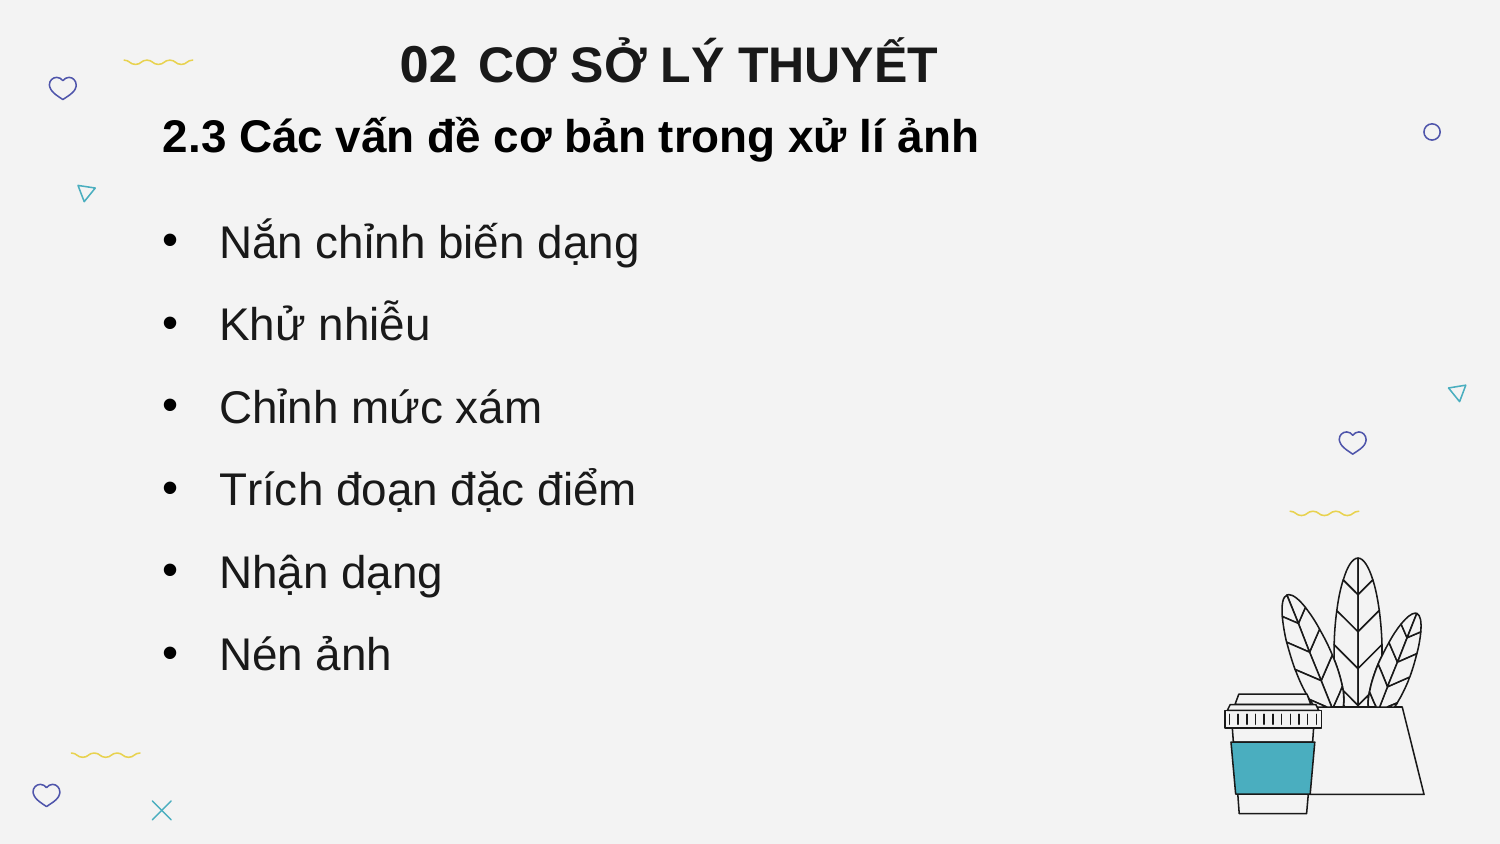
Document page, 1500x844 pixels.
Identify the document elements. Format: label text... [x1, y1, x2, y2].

title 02 [359, 29, 472, 108]
text_box 2.3 Các vấn đề cơ bản trong xử lí ảnh [148, 99, 1091, 170]
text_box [1224, 431, 1425, 814]
title CƠ SỞ LÝ THUYẾT [463, 12, 1150, 108]
text_box Nắn chỉnh biến dạng Khử nhiễu Chỉnh mức xám Trích đoạn đặc điểm Nhận dạng Nén ảnh [148, 177, 1457, 688]
